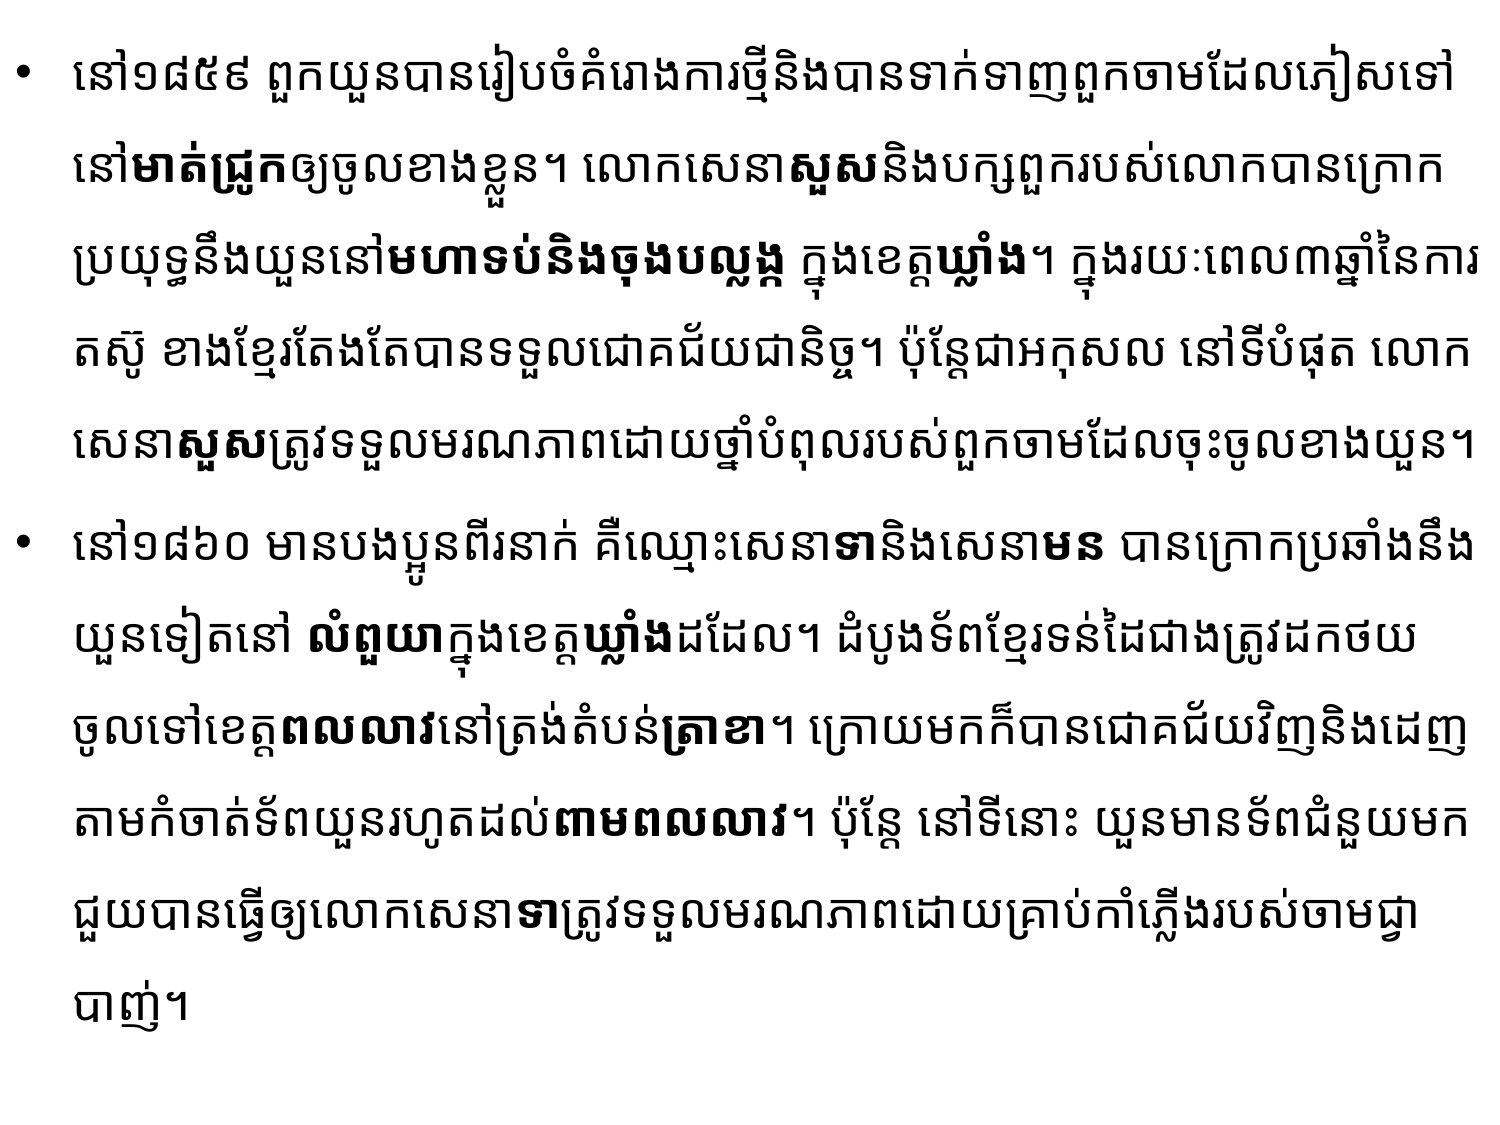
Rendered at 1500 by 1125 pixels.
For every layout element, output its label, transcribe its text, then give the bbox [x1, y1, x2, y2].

list នៅ១៨៥៩ ពួកយួនបានរៀបចំគំរោងការថ្មីនិងបានទាក់ទាញពួកចាមដែលភៀសទៅនៅមាត់ជ្រូកឲ្យ​ចូល​ខាងខ្លួន។ លោកសេនាសួសនិងបក្សពួករបស់លោកបានក្រោកប្រយុទ្ធនឹងយួននៅមហាទប់និងចុង​បល្លង្ក ក្នុងខេត្តឃ្លាំង។ ក្នុងរយៈពេល៣ឆ្នាំនៃការតស៊ូ ខាងខ្មែរតែងតែបានទទួលជោគជ័យជានិច្ច។​ ប៉ុន្តែជាអកុសល‌ នៅទី​បំផុត ​លោកសេនាសួសត្រូវទទួលមរណភាពដោយថ្នាំបំពុលរបស់ពួកចាមដែលចុះចូលខាងយួន។ នៅ១៨៦០ មានបងប្អូនពីរនាក់ គឺឈ្មោះសេនាទានិងសេនាមន បានក្រោកប្រឆាំងនឹងយួនទៀតនៅ លំពួយាក្នុងខេត្តឃ្លាំងដដែល។ ដំបូងទ័ពខ្មែរទន់ដៃជាងត្រូវដកថយចូលទៅខេត្តពលលាវនៅត្រង់តំបន់ត្រាខា។ ក្រោយមកក៏បានជោគជ័យវិញនិងដេញតាមកំចាត់ទ័ពយួនរហូតដល់ពាមពលលាវ។ ប៉ុន្តែ នៅទីនោះ យួនមាន​ទ័ព​ជំនួយមកជួយបានធ្វើឲ្យលោកសេនាទាត្រូវទទួលមរណភាពដោយគ្រាប់កាំភ្លើងរបស់ចាមជ្វាបាញ់។ [0, 0, 1500, 1125]
